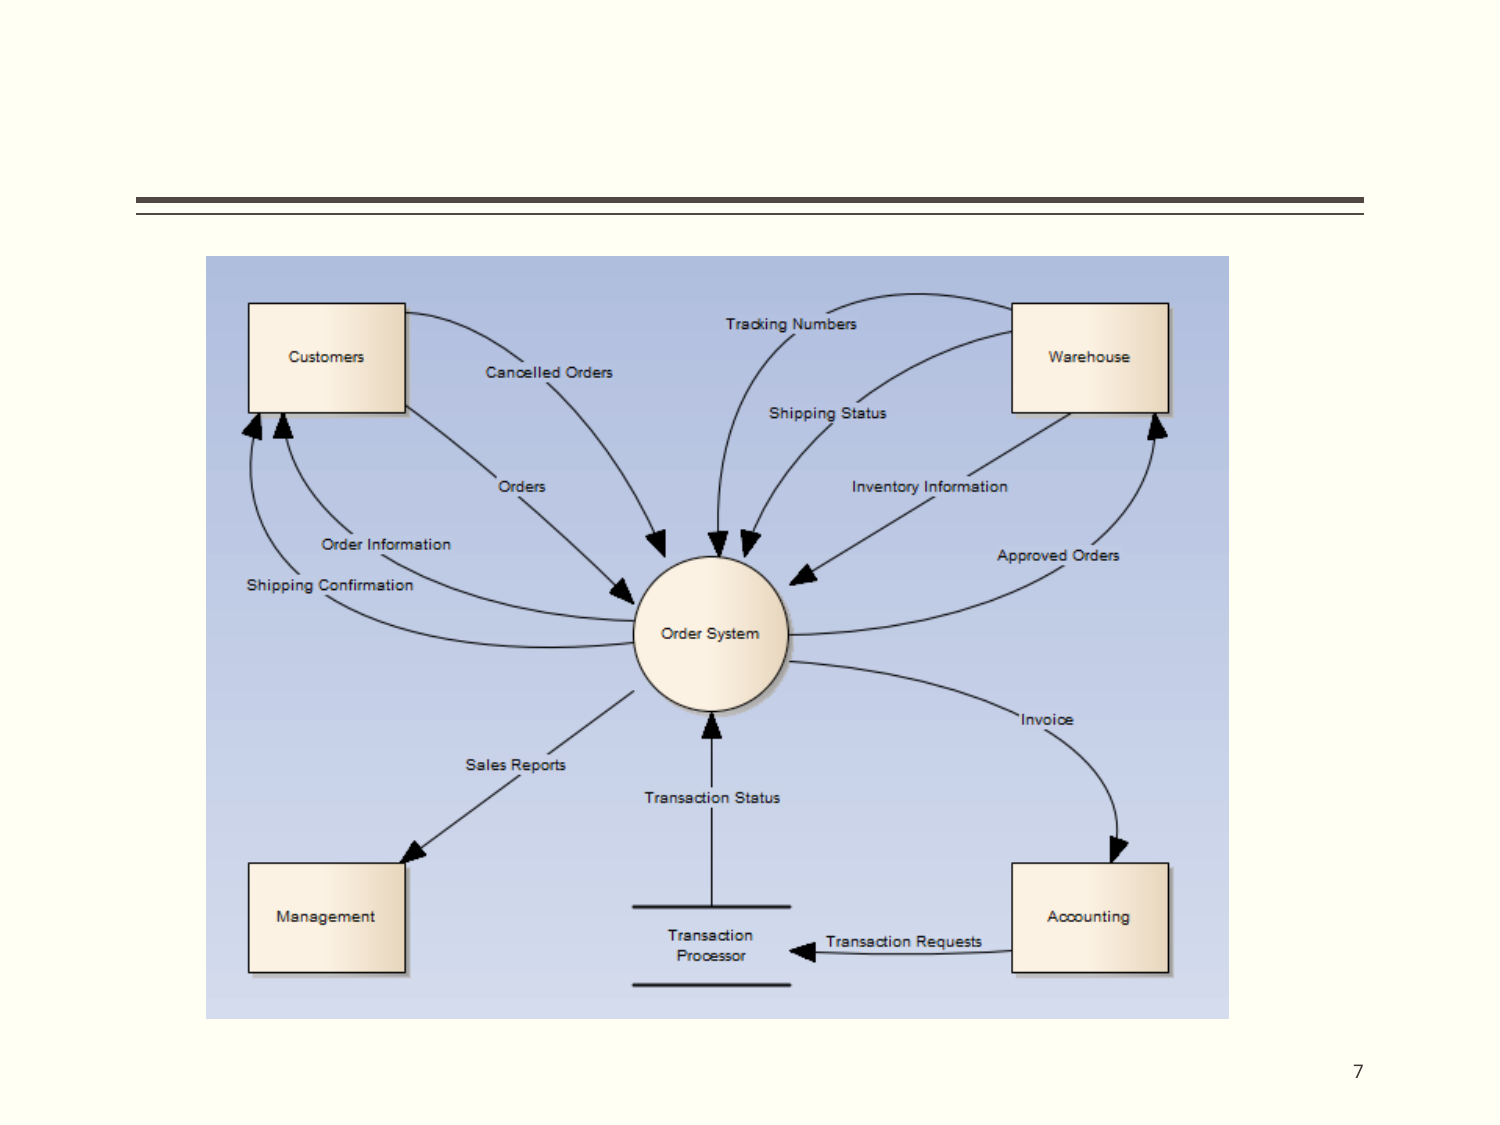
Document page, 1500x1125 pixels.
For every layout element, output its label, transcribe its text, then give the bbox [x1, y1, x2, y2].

slide_number 7 [1138, 1042, 1364, 1103]
picture [206, 256, 1229, 1019]
